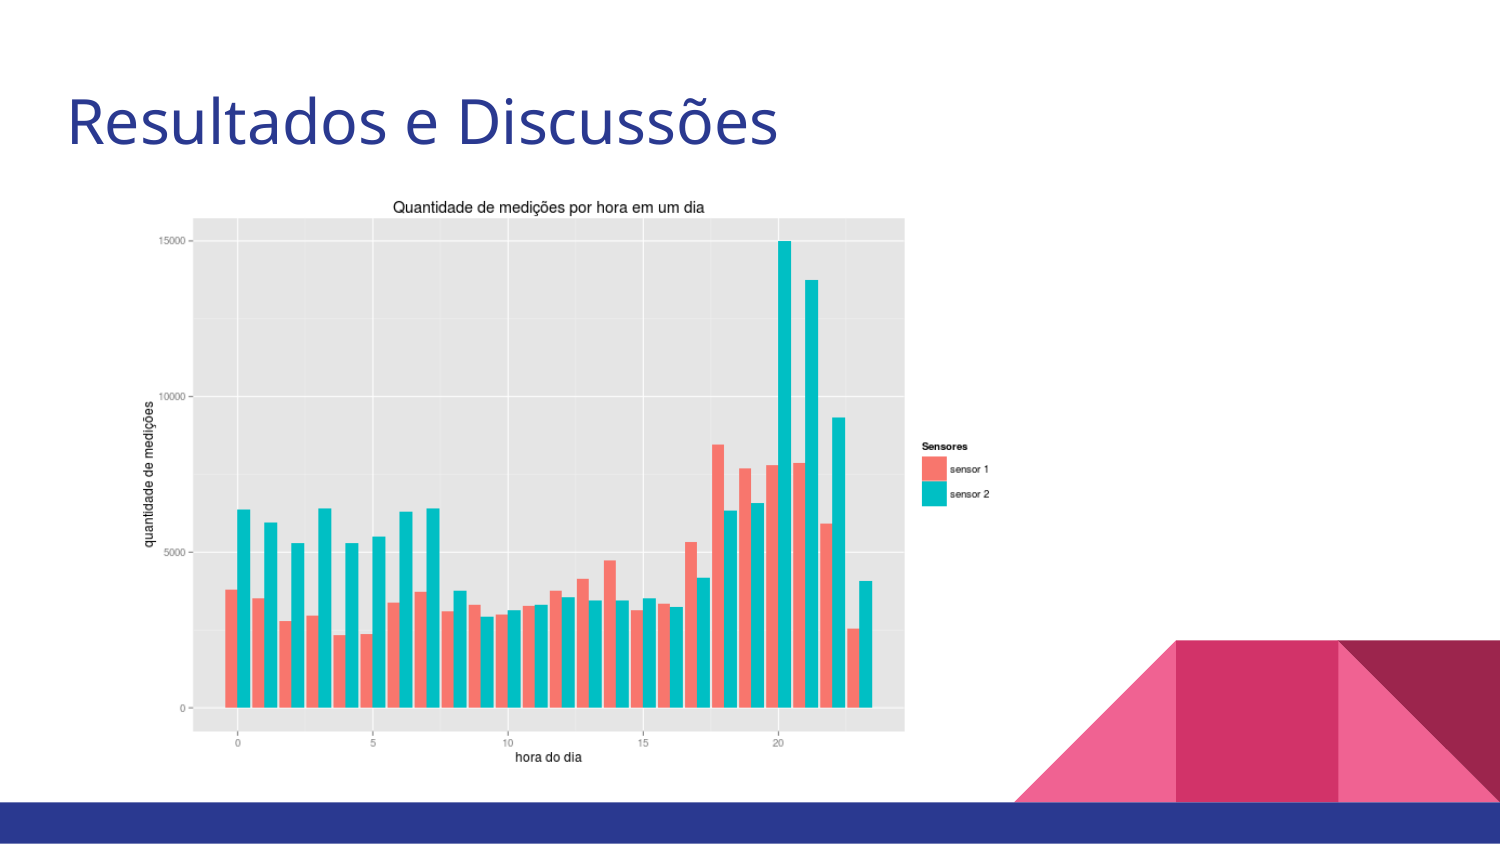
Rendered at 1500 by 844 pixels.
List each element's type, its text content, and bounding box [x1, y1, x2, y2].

picture [128, 174, 1029, 777]
title Resultados e Discussões [51, 67, 1449, 167]
